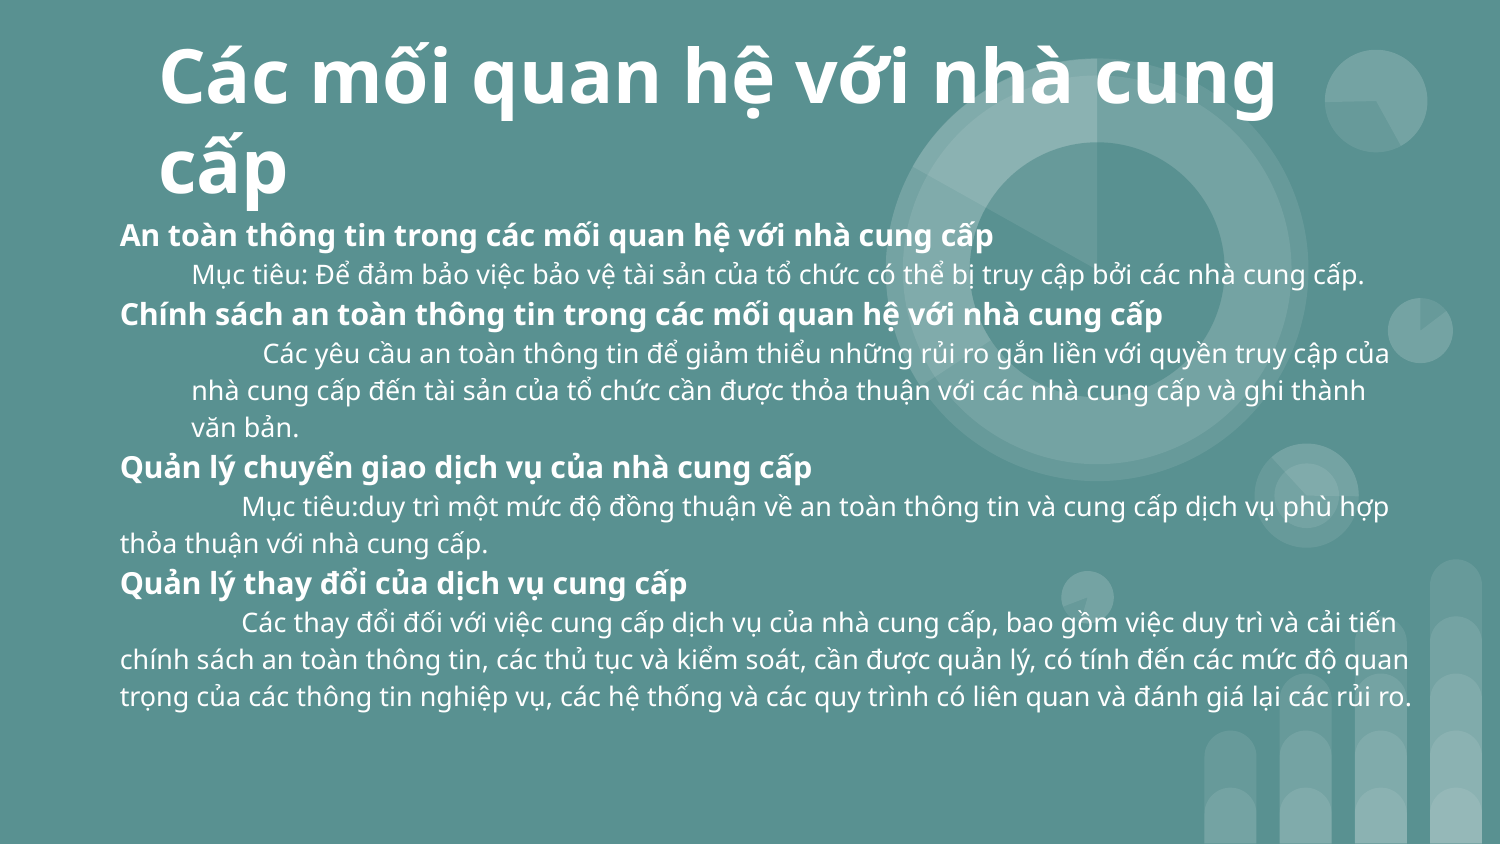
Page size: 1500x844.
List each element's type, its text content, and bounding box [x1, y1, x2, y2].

subtitle An toàn thông tin trong các mối quan hệ với nhà cung cấp Mục tiêu: Để đảm bảo việc bảo vệ tài sản của tổ chức có thể bị truy cập bởi các nhà cung cấp. Chính sách an toàn thông tin trong các mối quan hệ với nhà cung cấp Các yêu cầu an toàn thông tin để giảm thiểu những rủi ro gắn liền với quyền truy cập của nhà cung cấp đến tài sản của tổ chức cần được thỏa thuận với các nhà cung cấp và ghi thành văn bản. Quản lý chuyển giao dịch vụ của nhà cung cấp Mục tiêu:duy trì một mức độ đồng thuận về an toàn thông tin và cung cấp dịch vụ phù hợp thỏa thuận với nhà cung cấp. Quản lý thay đổi của dịch vụ cung cấp Các thay đổi đối với việc cung cấp dịch vụ của nhà cung cấp, bao gồm việc duy trì và cải tiến chính sách an toàn thông tin, các thủ tục và kiểm soát, cần được quản lý, có tính đến các mức độ quan trọng của các thông tin nghiệp vụ, các hệ thống và các quy trình có liên quan và đánh giá lại các rủi ro. [104, 195, 1433, 746]
title Các mối quan hệ với nhà cung cấp [143, 11, 1357, 195]
